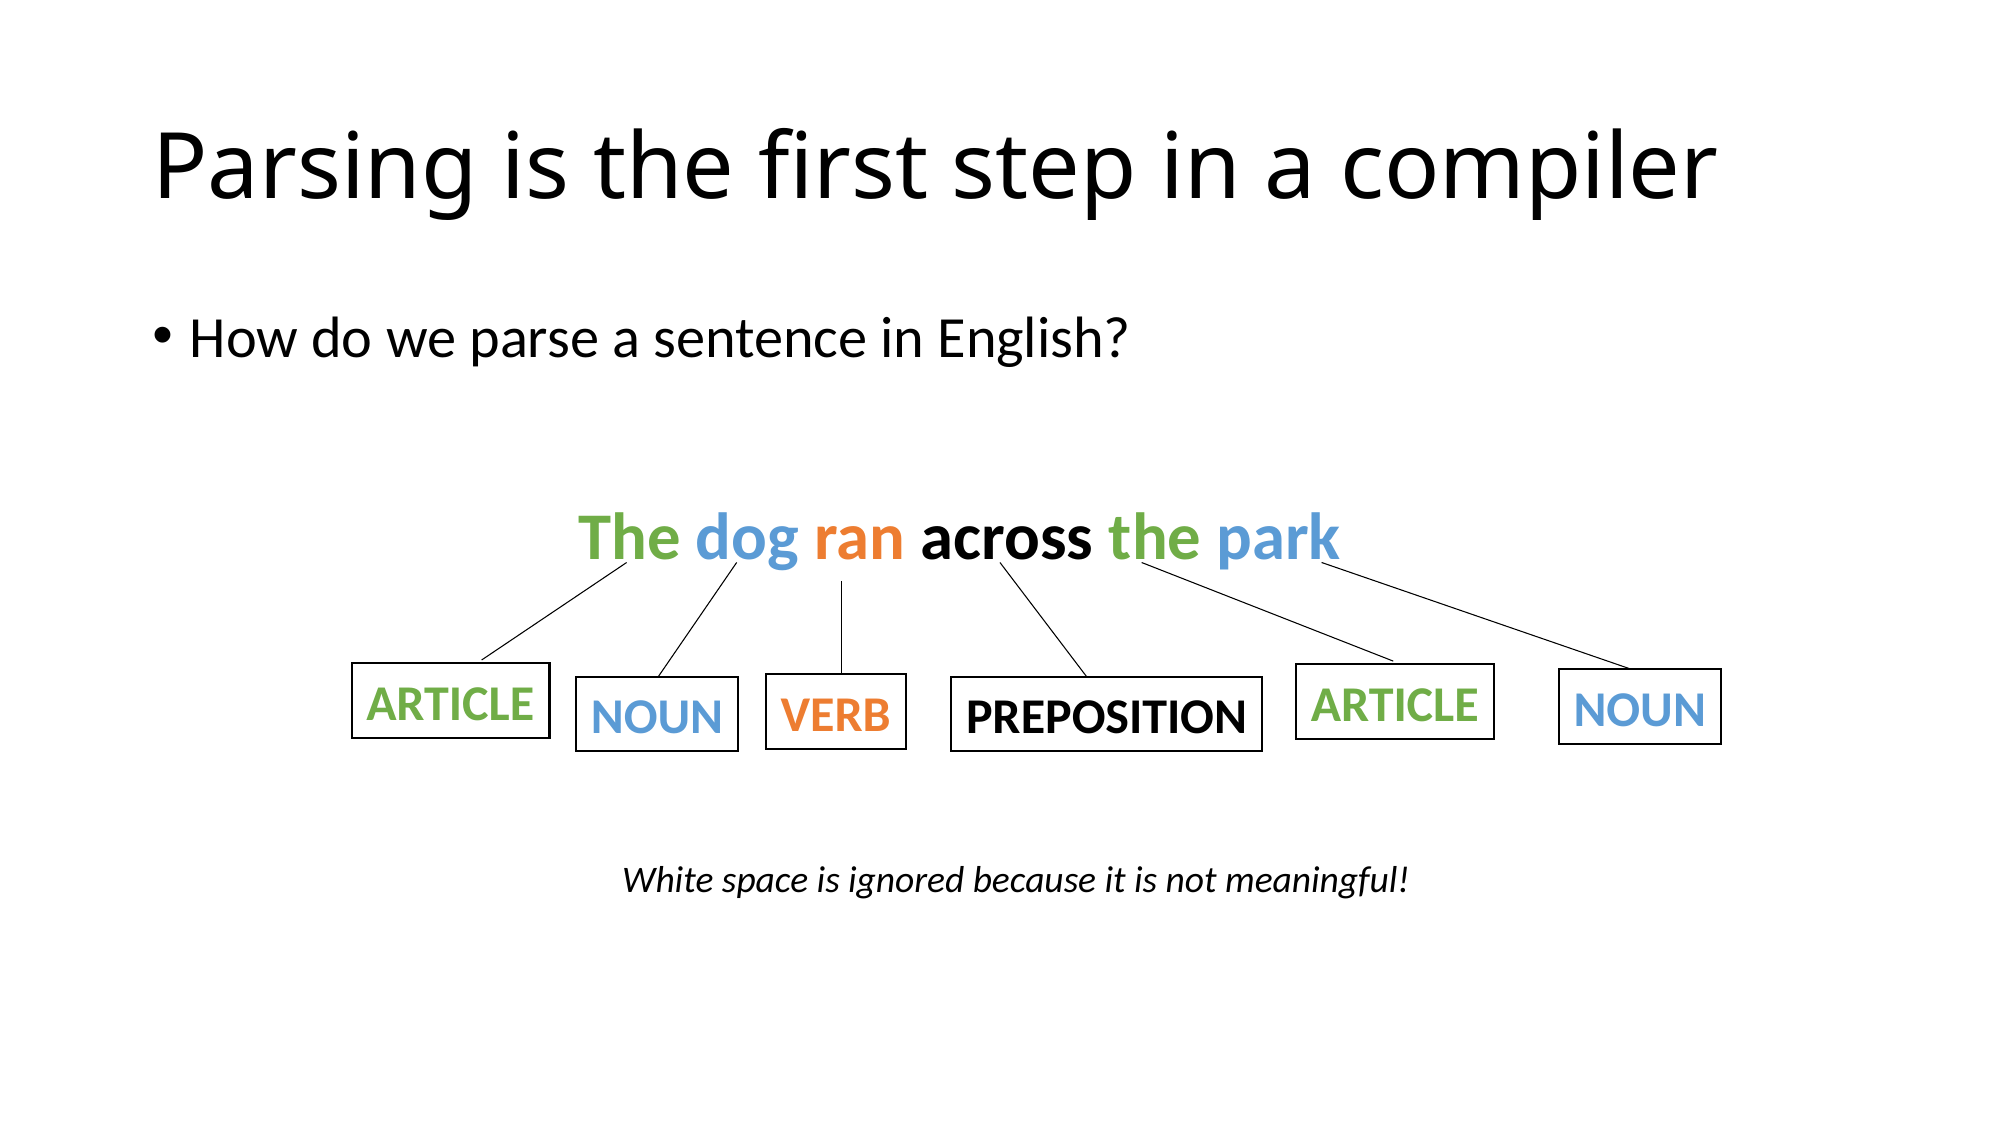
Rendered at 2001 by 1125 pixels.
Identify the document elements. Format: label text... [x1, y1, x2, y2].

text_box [658, 562, 737, 677]
text_box PREPOSITION [950, 676, 1263, 752]
text_box White space is ignored because it is not meaningful! [607, 847, 1426, 908]
title Parsing is the first step in a compiler [137, 59, 1863, 278]
text_box NOUN [575, 676, 739, 752]
list How do we parse a sentence in English? [137, 299, 1863, 405]
text_box ARTICLE [1295, 663, 1495, 740]
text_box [1321, 562, 1631, 669]
text_box ARTICLE [351, 662, 551, 739]
text_box VERB [765, 673, 907, 750]
text_box NOUN [1558, 668, 1722, 745]
text_box The dog ran across the park [563, 485, 1356, 580]
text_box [1141, 562, 1321, 662]
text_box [999, 562, 1087, 677]
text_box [481, 562, 627, 660]
